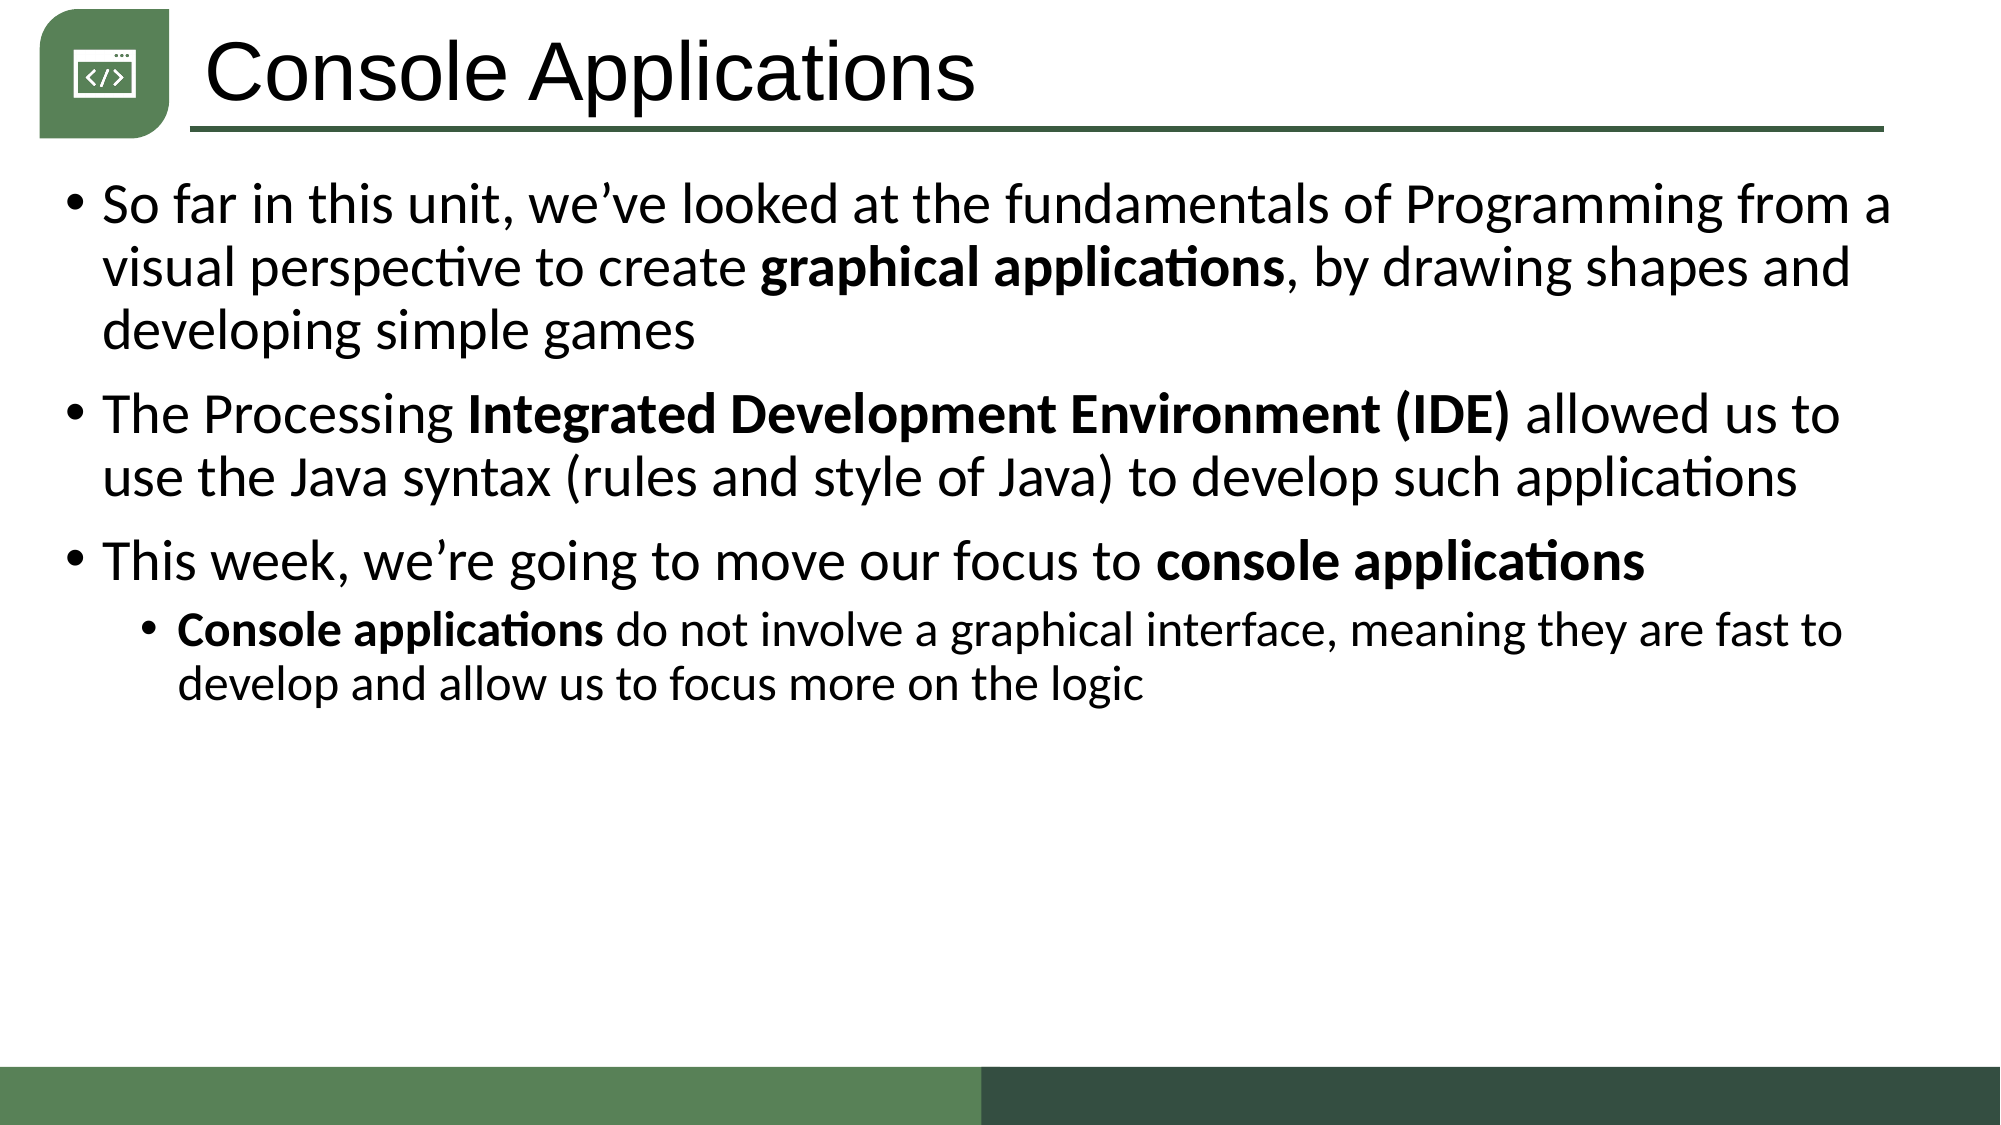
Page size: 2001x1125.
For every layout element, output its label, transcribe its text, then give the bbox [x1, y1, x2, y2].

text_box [39, 9, 170, 139]
text_box [980, 1066, 2000, 1125]
title Console Applications [189, 19, 2000, 128]
list So far in this unit, we’ve looked at the fundamentals of Programming from a visual perspective to create graphical applications, by drawing shapes and developing simple games The Processing Integrated Development Environment (IDE) allowed us to use the Java syntax (rules and style of Java) to develop such applications This week, we’re going to move our focus to console applications Console applications do not involve a graphical interface, meaning they are fast to develop and allow us to focus more on the logic [50, 165, 1950, 993]
text_box [0, 1066, 980, 1125]
